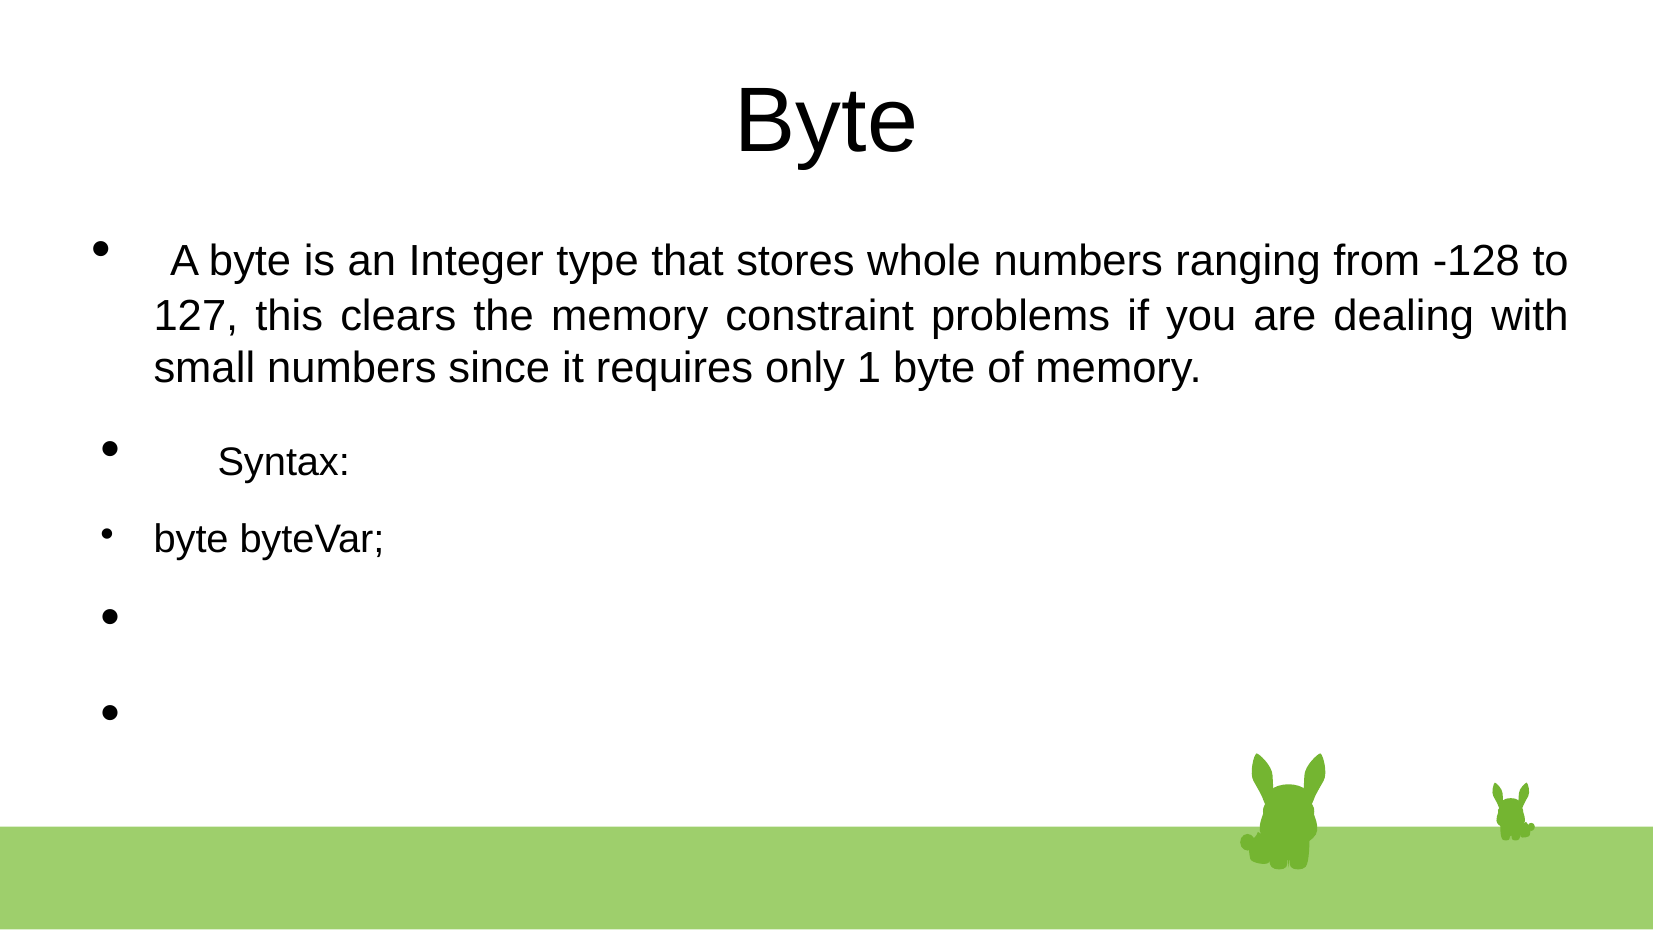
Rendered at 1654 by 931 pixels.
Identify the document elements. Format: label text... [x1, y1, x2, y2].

title Byte [82, 37, 1571, 193]
list A byte is an Integer type that stores whole numbers ranging from -128 to 127, this clears the memory constraint problems if you are dealing with small numbers since it requires only 1 byte of memory. Syntax: byte byteVar; [82, 217, 1571, 757]
